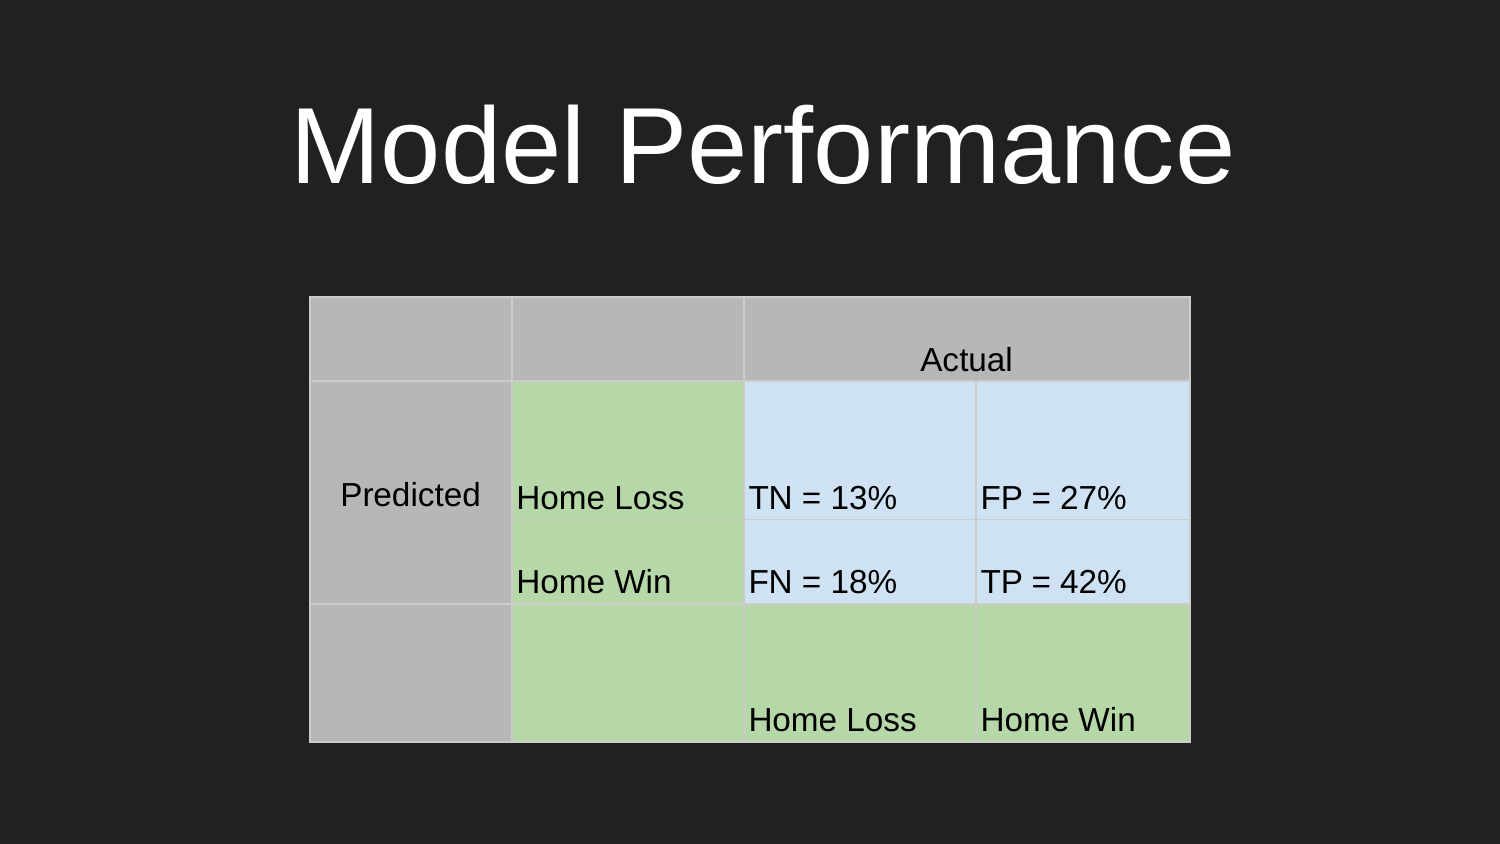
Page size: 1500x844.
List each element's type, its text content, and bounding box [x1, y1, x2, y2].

table_header [311, 298, 511, 380]
table_header Actual [745, 298, 1189, 380]
table_cell [513, 605, 743, 741]
table_cell TP = 42% [977, 520, 1189, 603]
table_cell Home Loss [745, 605, 975, 741]
table_cell FN = 18% [745, 520, 975, 603]
table_cell Predicted [311, 382, 511, 603]
table_cell Home Win [977, 605, 1189, 741]
table_cell FP = 27% [977, 382, 1189, 519]
text_box Model Performance [275, 60, 1264, 218]
table_cell TN = 13% [745, 382, 975, 519]
table_cell Home Loss [513, 382, 743, 519]
table_cell [311, 605, 511, 741]
table_header [513, 298, 743, 380]
table_cell Home Win [513, 520, 743, 603]
